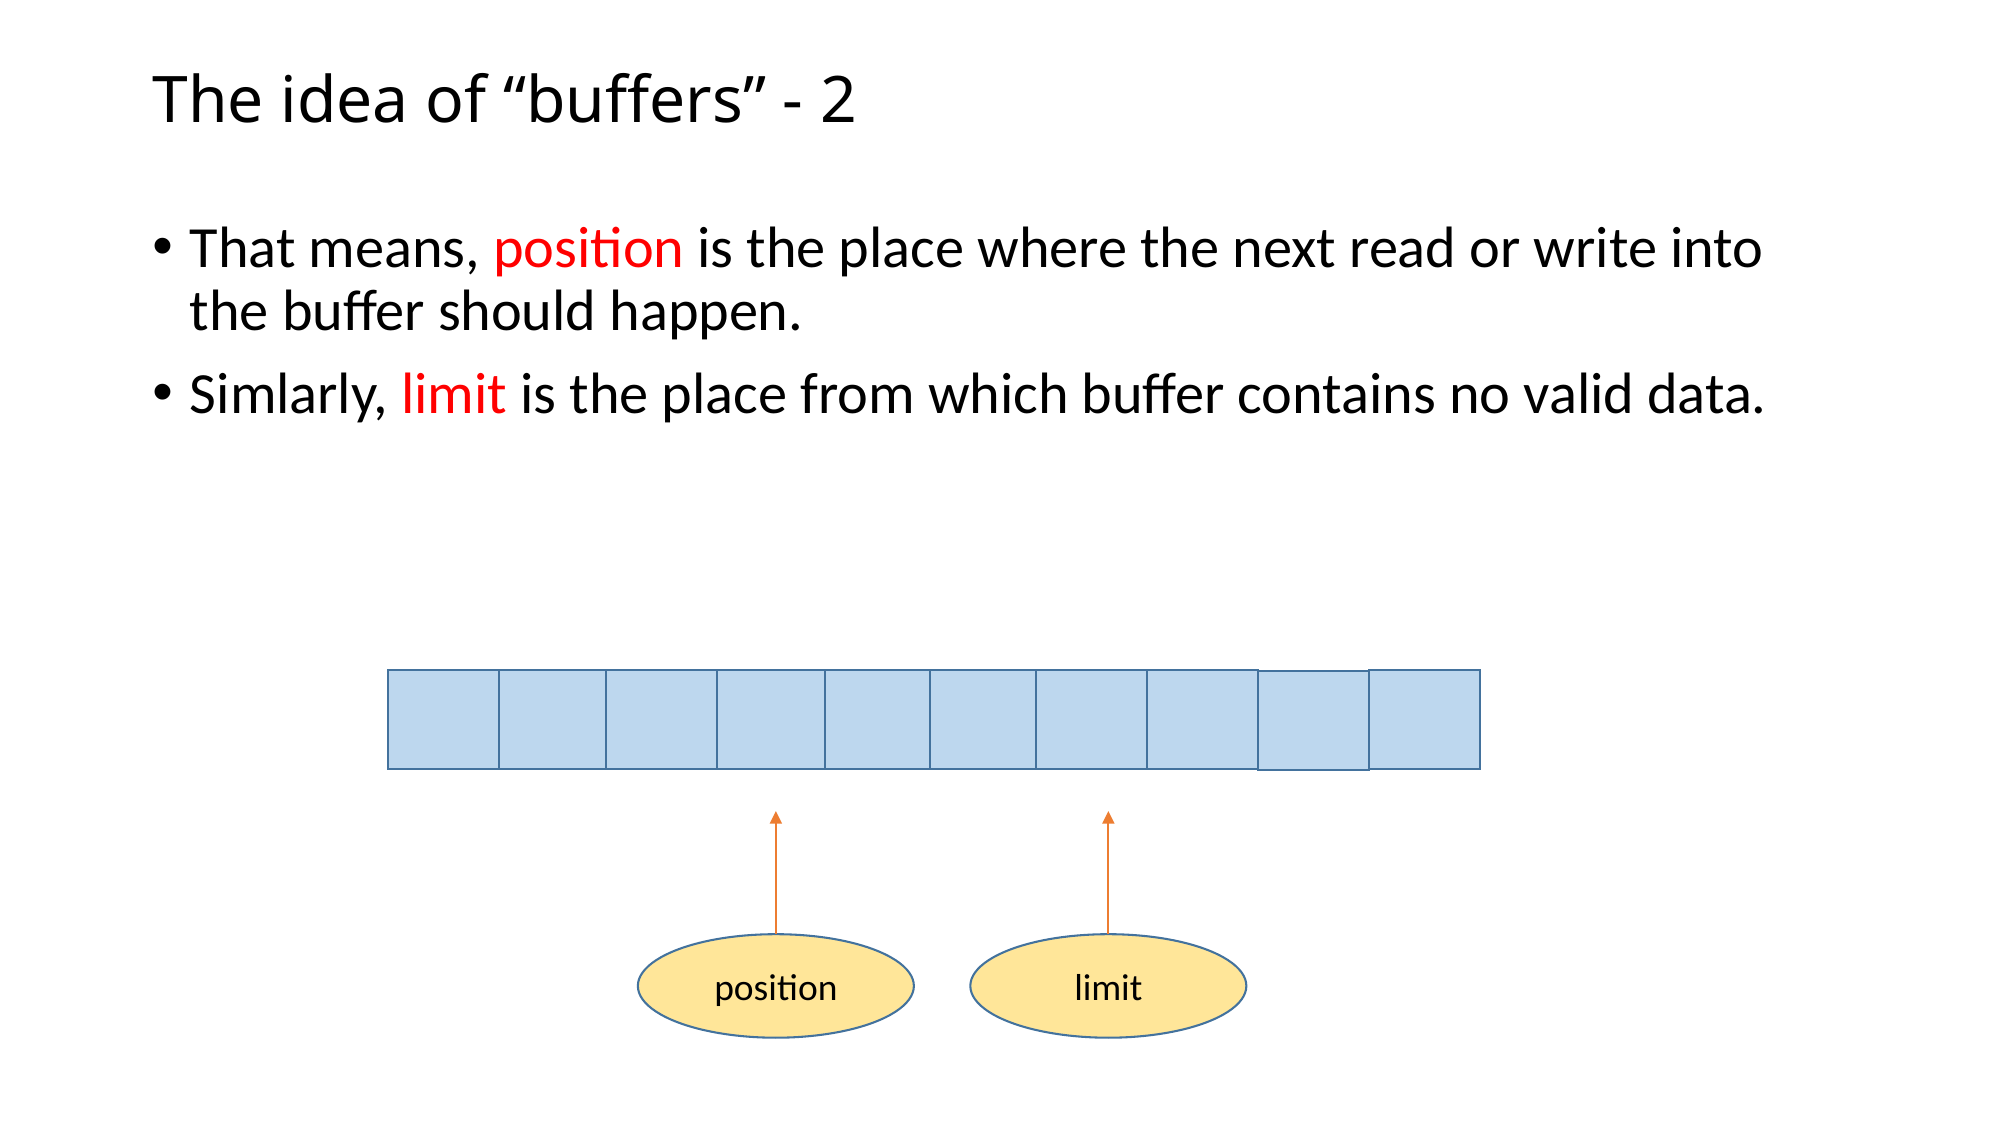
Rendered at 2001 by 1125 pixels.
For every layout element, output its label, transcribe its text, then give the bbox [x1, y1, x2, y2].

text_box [387, 670, 1480, 1038]
list That means, position is the place where the next read or write into the buffer should happen. Simlarly, limit is the place from which buffer contains no valid data. [137, 209, 1850, 593]
title The idea of “buffers” - 2 [137, 59, 1863, 145]
